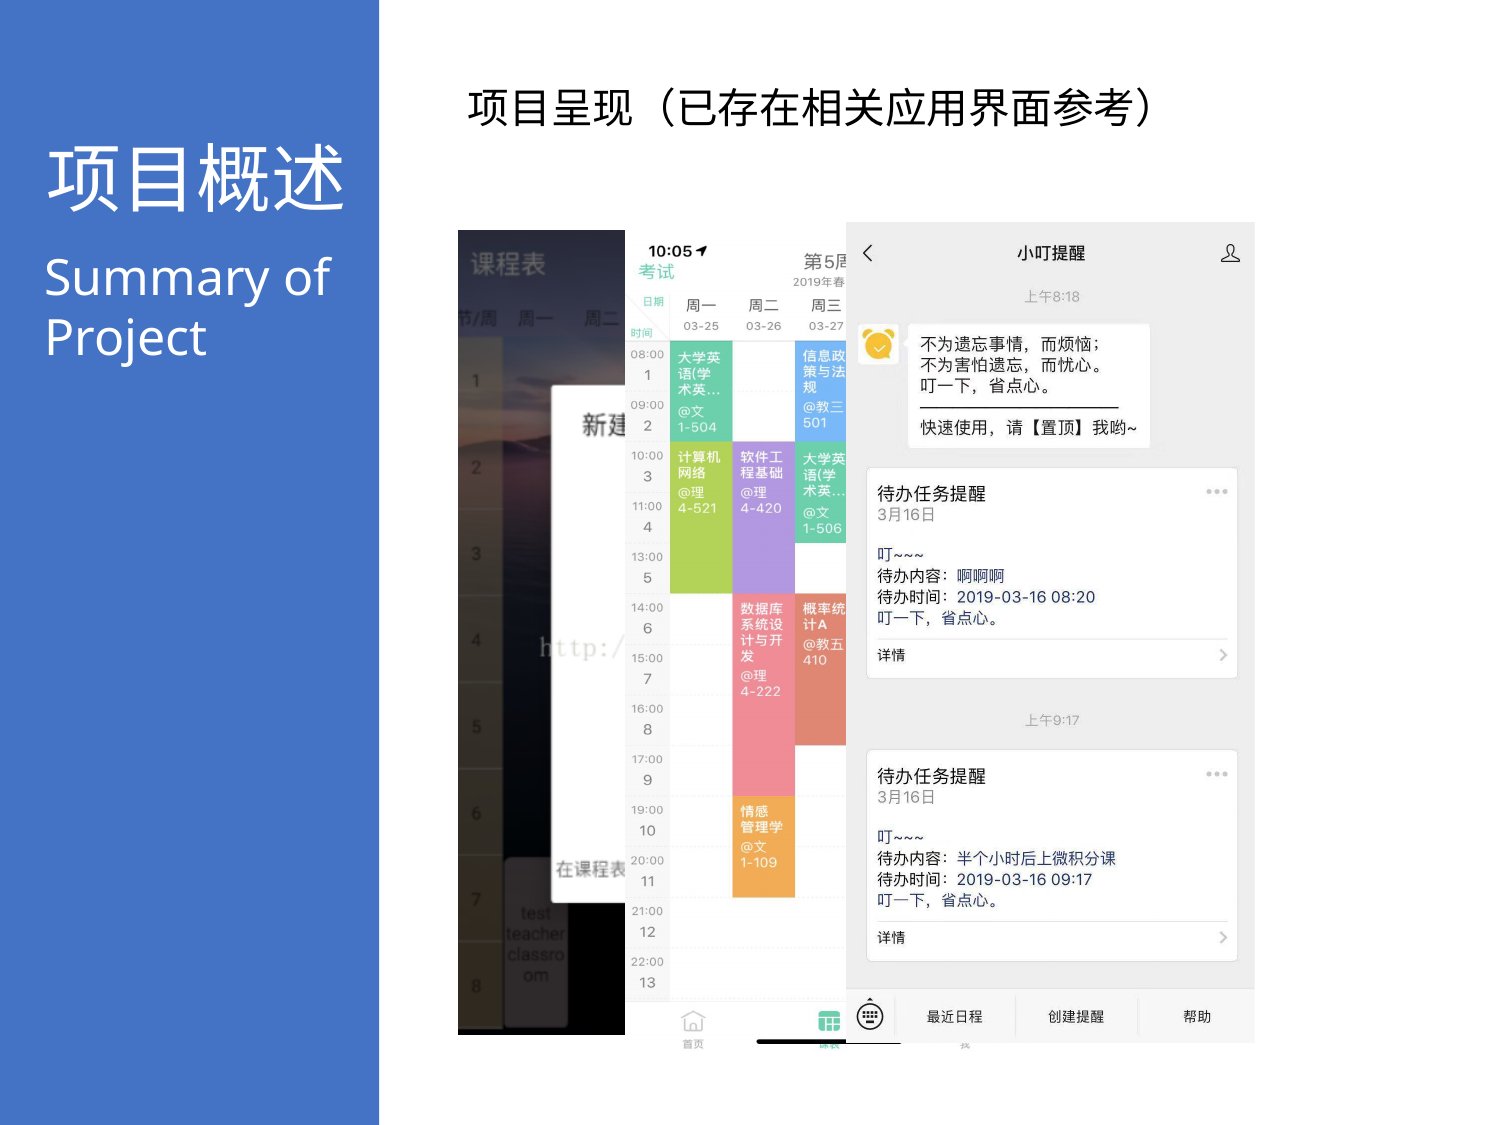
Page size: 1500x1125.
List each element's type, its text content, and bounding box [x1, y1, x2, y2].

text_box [0, 0, 380, 1125]
picture [458, 222, 1255, 1051]
text_box 项目呈现（已存在相关应用界面参考） [424, 74, 1339, 140]
